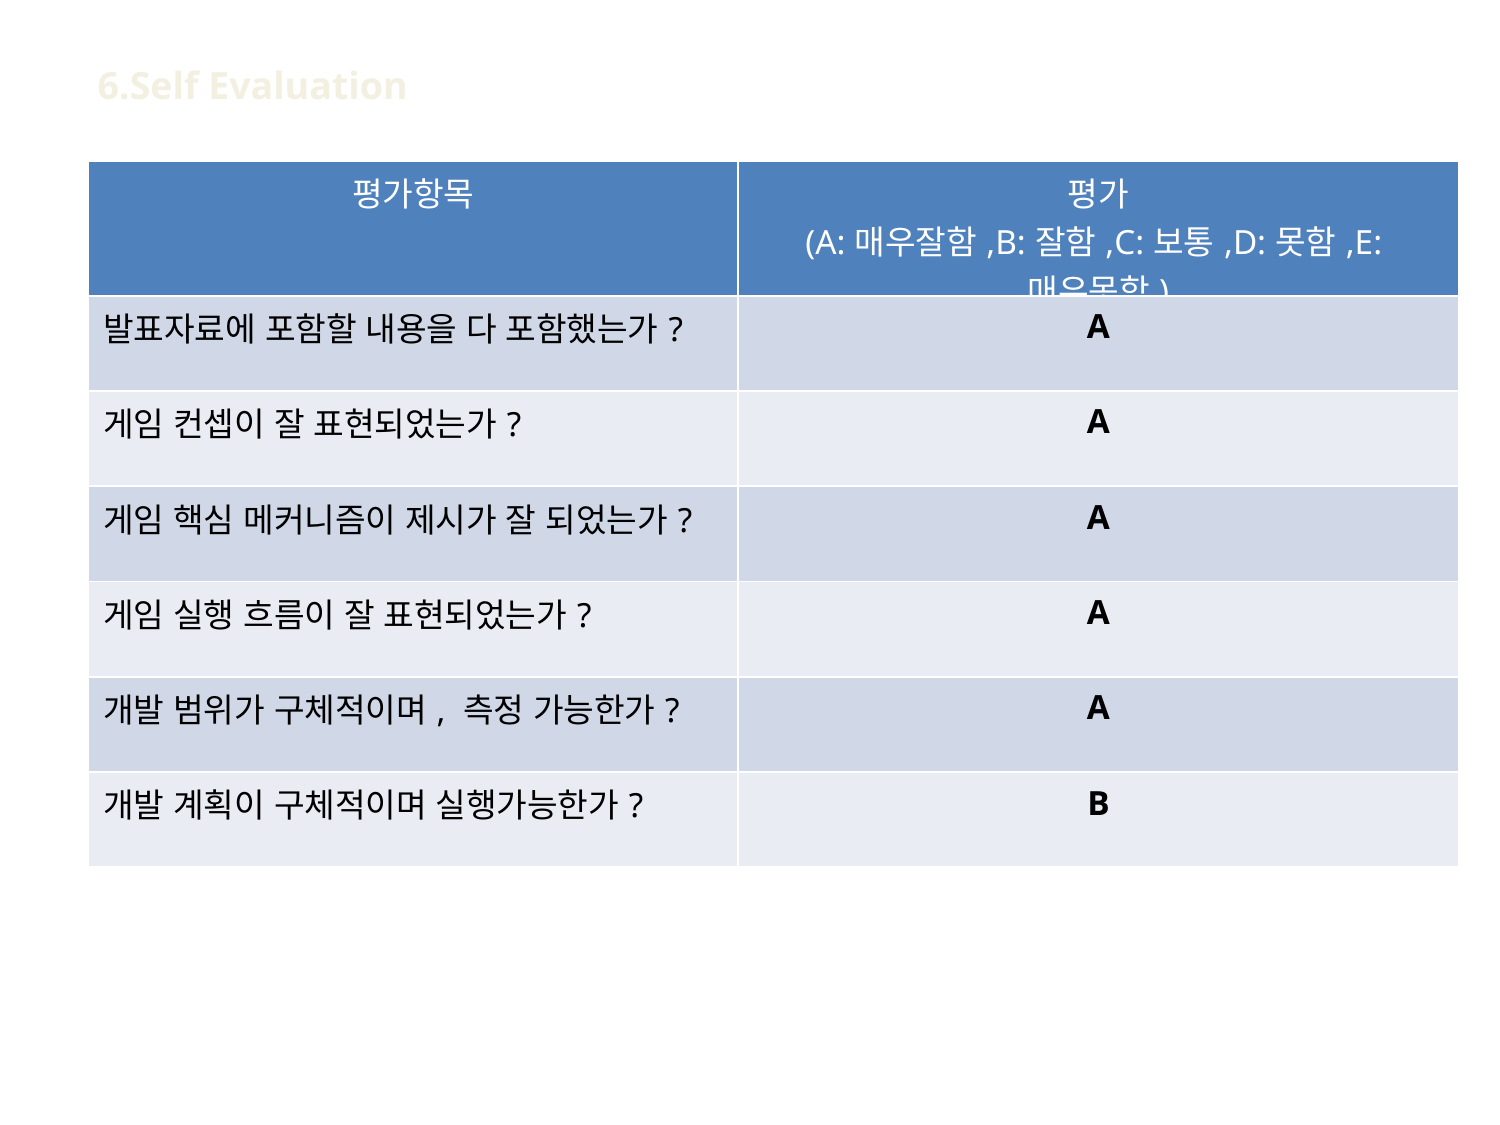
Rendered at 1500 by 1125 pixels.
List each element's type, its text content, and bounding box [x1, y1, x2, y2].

table_cell 게임 실행 흐름이 잘 표현되었는가? [89, 582, 737, 676]
table_cell 발표자료에 포함할 내용을 다 포함했는가? [89, 297, 737, 390]
table_header 평가항목 [89, 162, 737, 295]
table_cell 게임 컨셉이 잘 표현되었는가? [89, 392, 737, 485]
table_cell 게임 핵심 메커니즘이 제시가 잘 되었는가? [89, 487, 737, 581]
table_cell A [739, 392, 1458, 485]
text_box 6.Self Evaluation [82, 54, 423, 115]
table_cell B [739, 773, 1458, 866]
table_cell A [739, 582, 1458, 676]
table_cell 개발 범위가 구체적이며, 측정 가능한가? [89, 678, 737, 771]
table_header 평가 (A:매우잘함,B:잘함,C:보통,D:못함,E:매우못함) [739, 162, 1458, 295]
table_cell A [739, 297, 1458, 390]
table_cell 개발 계획이 구체적이며 실행가능한가? [89, 773, 737, 866]
table_cell A [739, 678, 1458, 771]
table_cell A [739, 487, 1458, 581]
